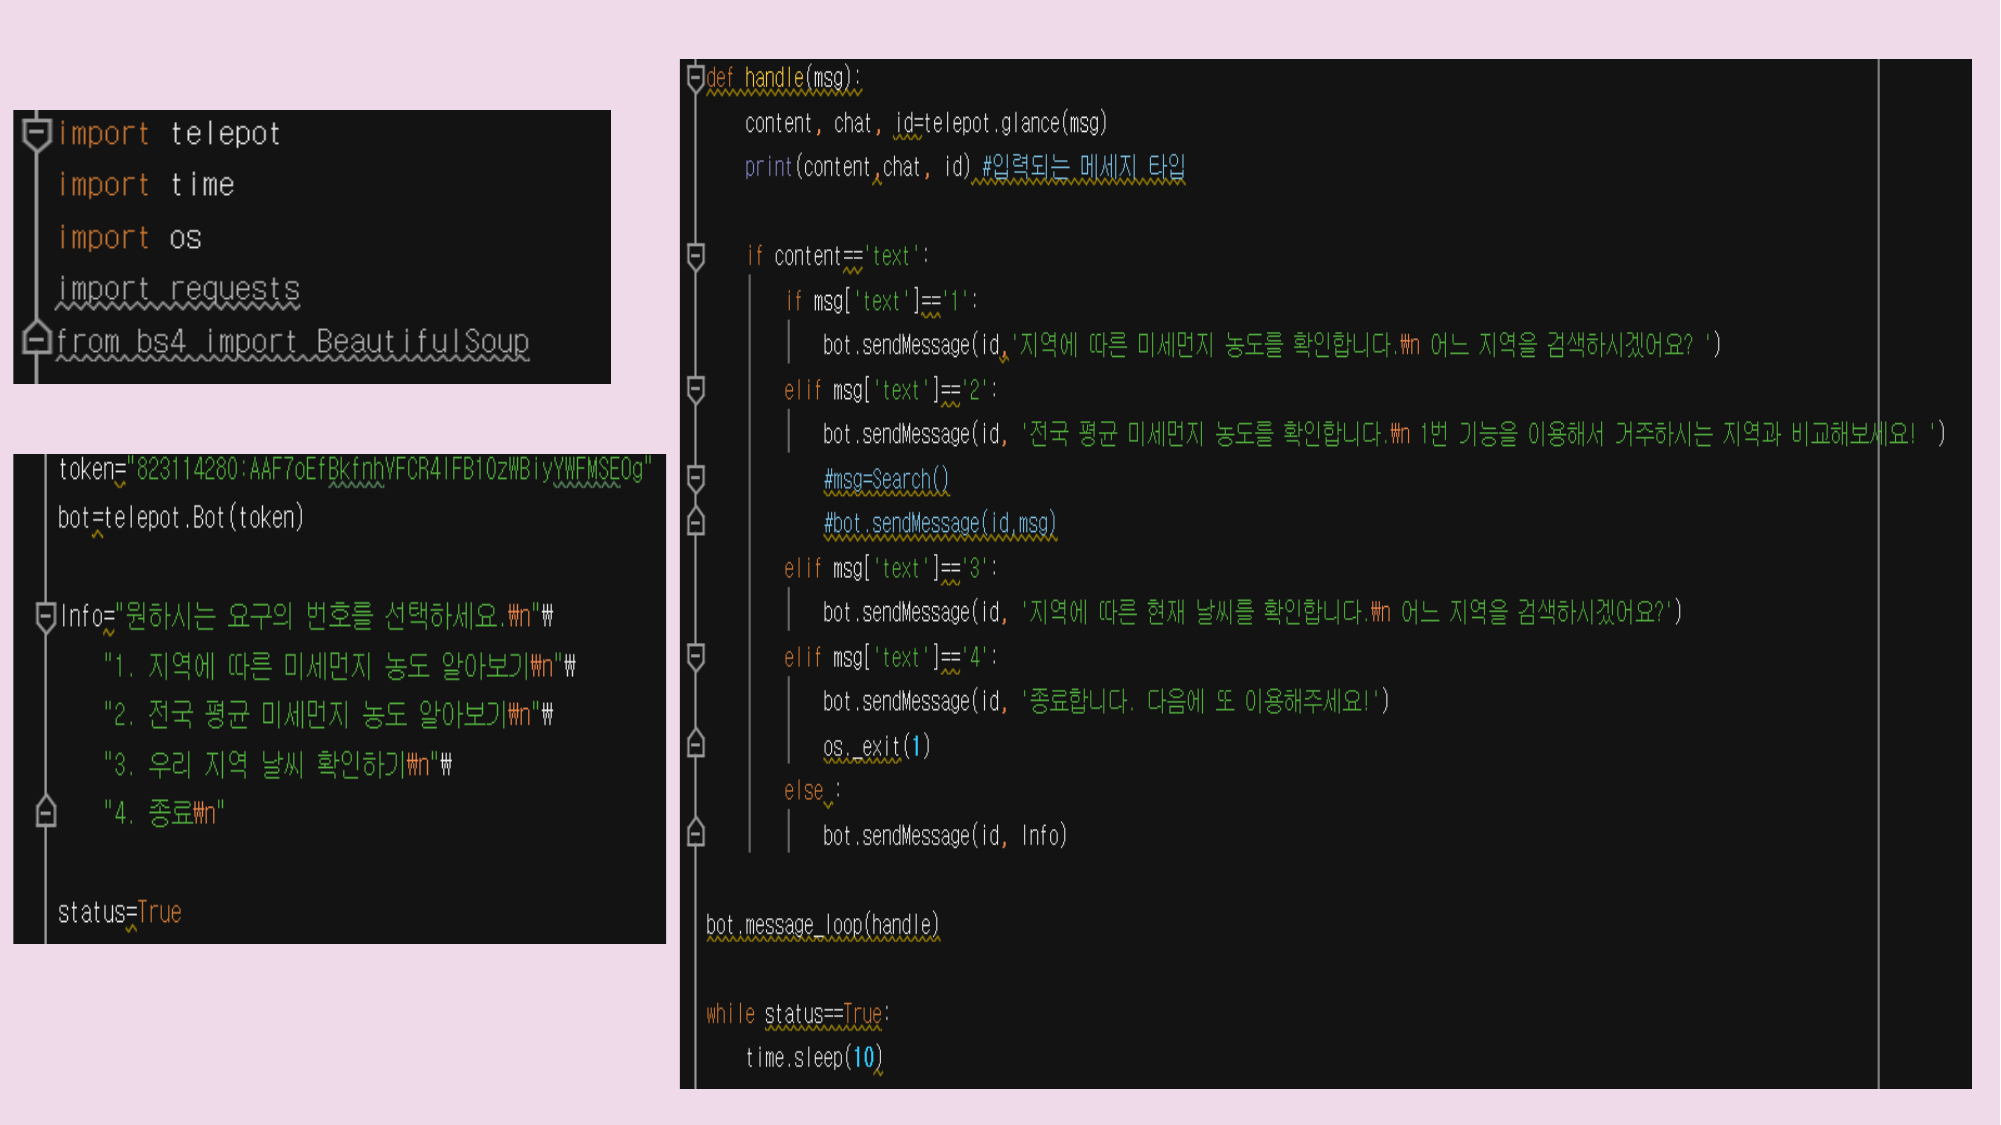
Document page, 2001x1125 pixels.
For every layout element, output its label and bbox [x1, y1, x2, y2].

picture [13, 454, 667, 944]
picture [679, 59, 1973, 1089]
picture [13, 110, 611, 384]
